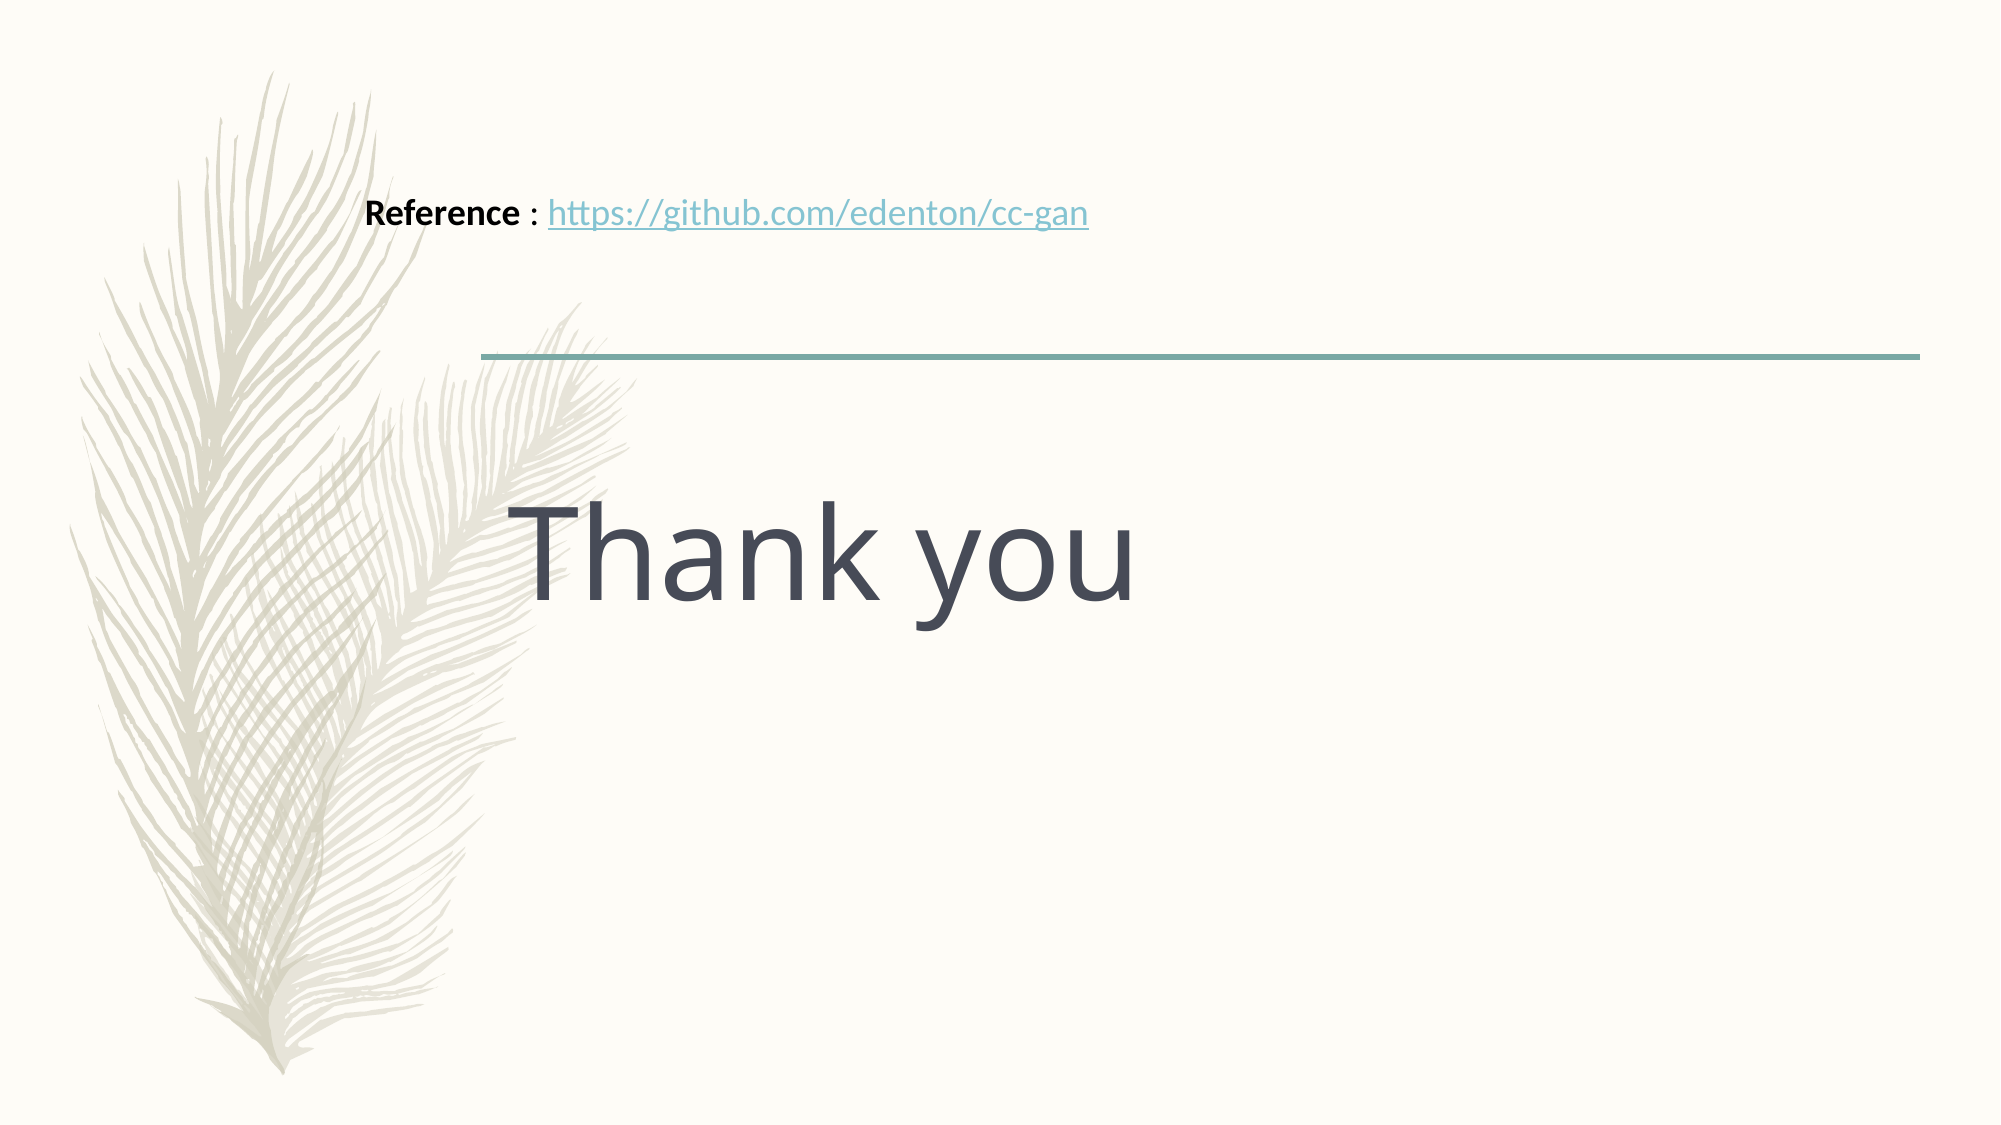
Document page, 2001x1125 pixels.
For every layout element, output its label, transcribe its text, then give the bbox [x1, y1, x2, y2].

title Thank you [492, 469, 1931, 726]
text_box Reference : https://github.com/edenton/cc-gan [349, 180, 1866, 241]
